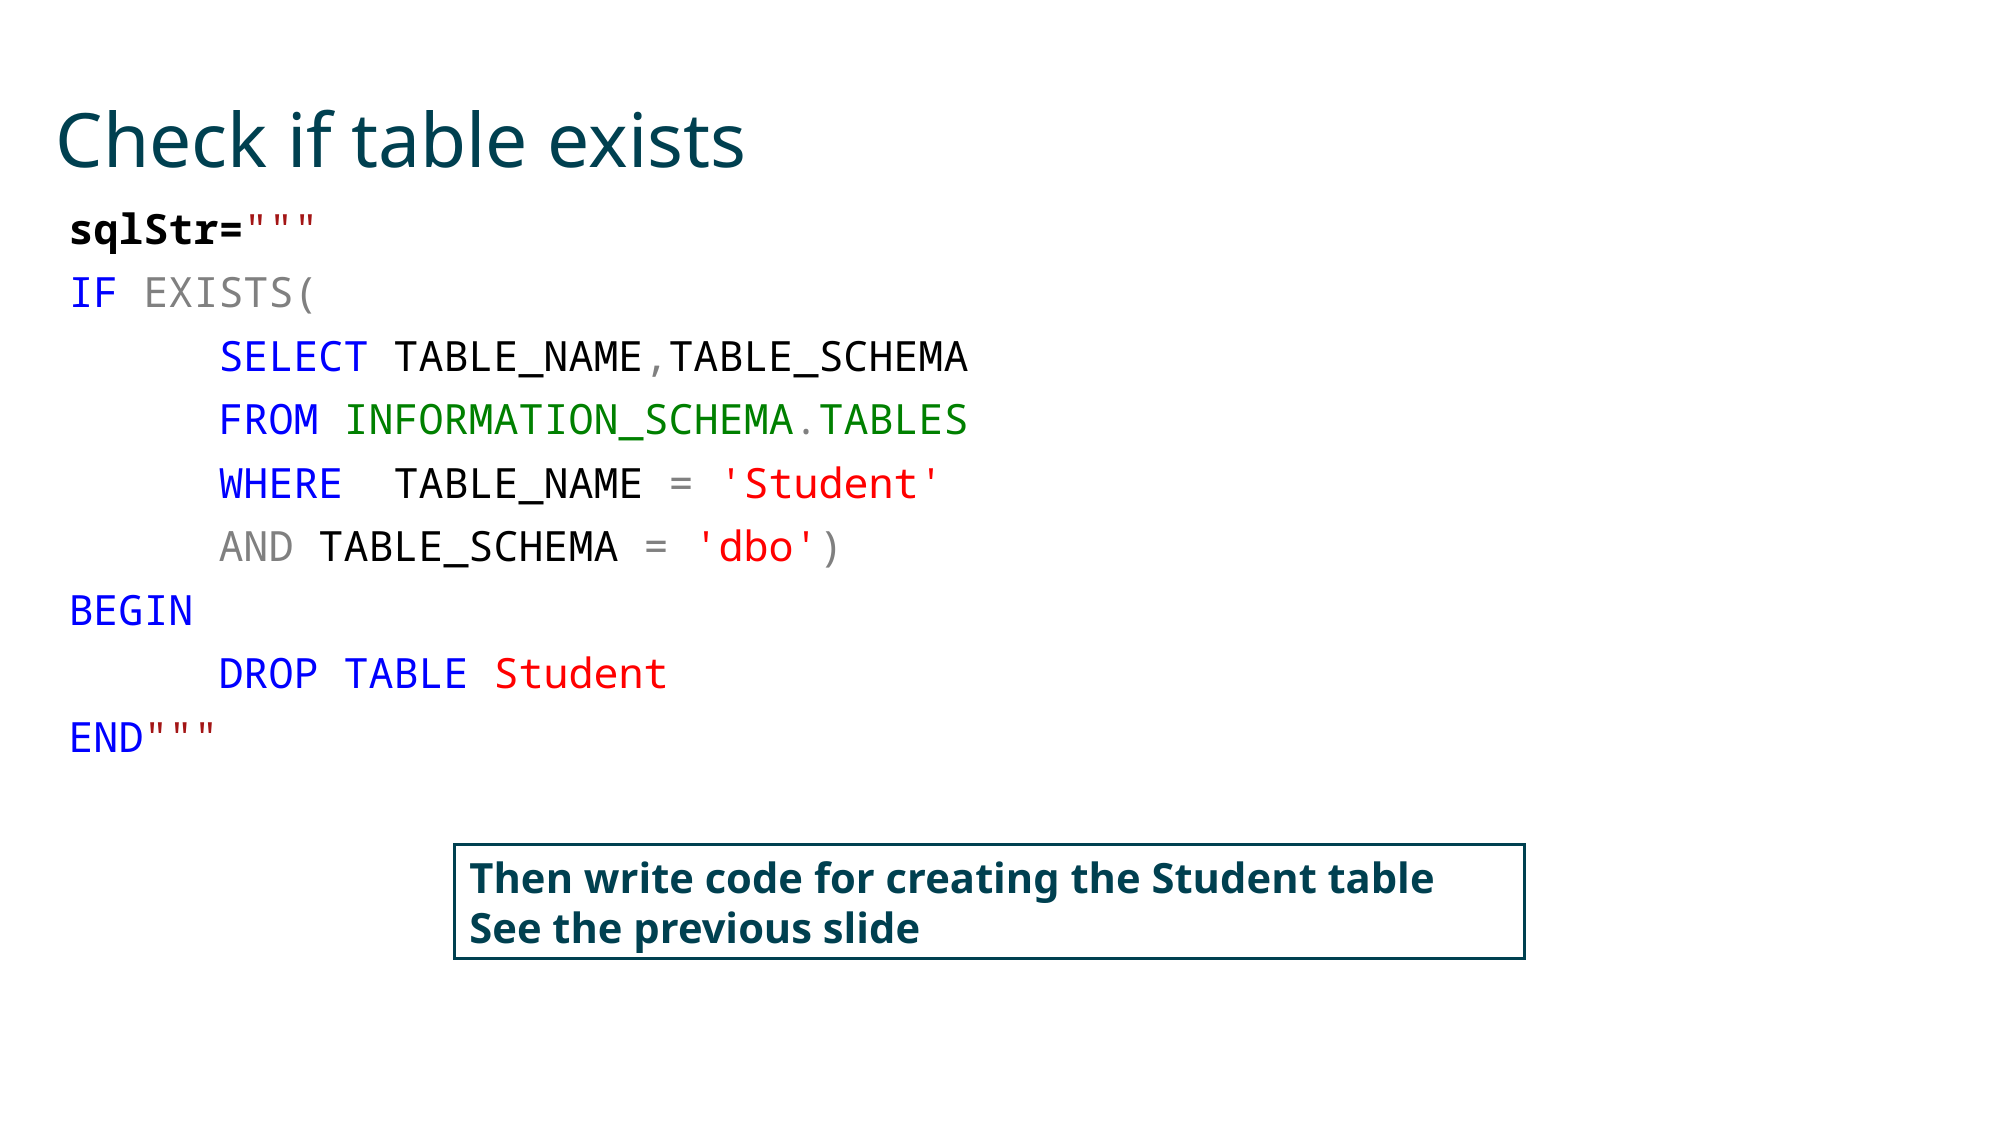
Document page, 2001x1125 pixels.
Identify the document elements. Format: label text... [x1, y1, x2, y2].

text_box Then write code for creating the Student table See the previous slide [454, 843, 1526, 960]
title Check if table exists [55, 92, 1946, 225]
list sqlStr=""" IF EXISTS( SELECT TABLE_NAME,TABLE_SCHEMA FROM INFORMATION_SCHEMA.TABLES WHERE TABLE_NAME = 'Student' AND TABLE_SCHEMA = 'dbo') BEGIN DROP TABLE Student END""" [67, 201, 991, 829]
